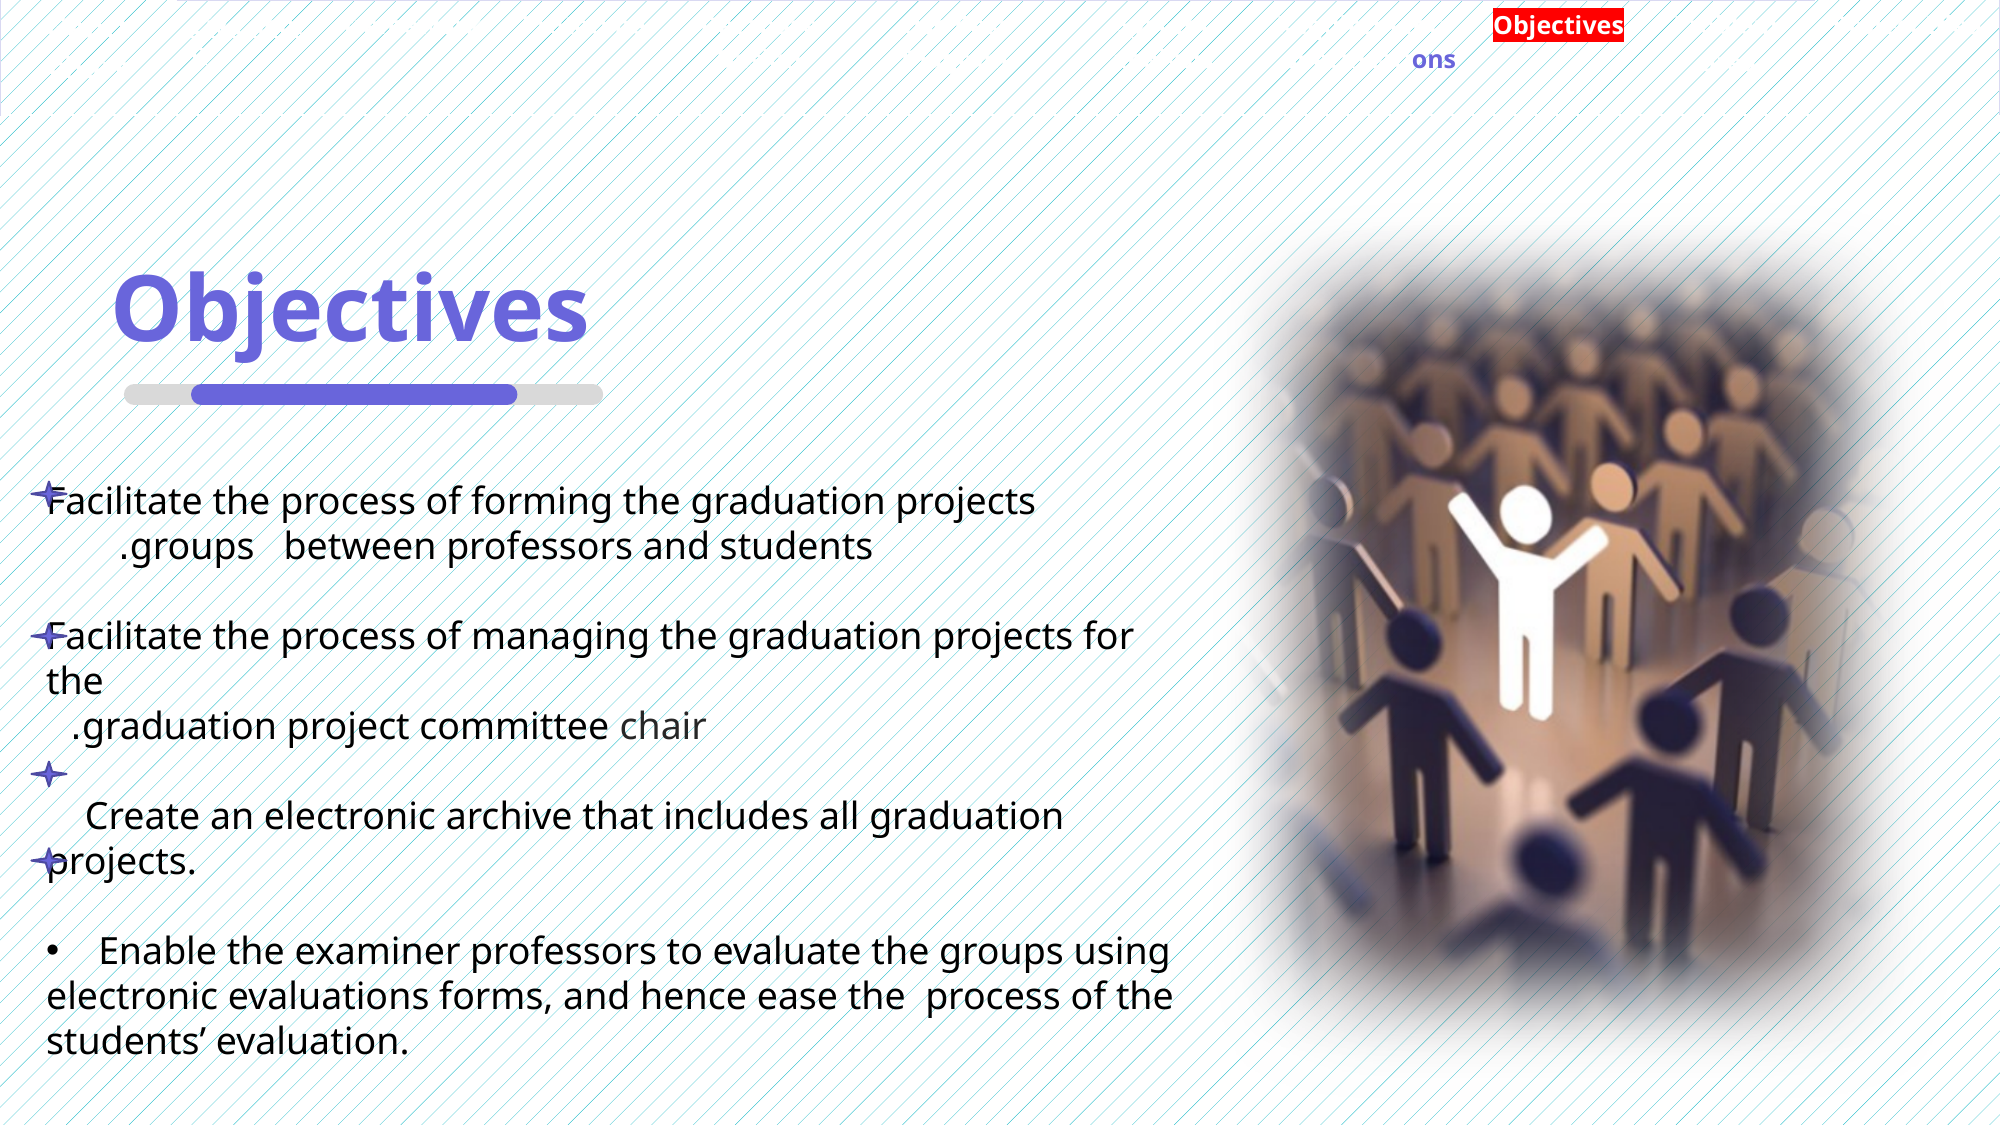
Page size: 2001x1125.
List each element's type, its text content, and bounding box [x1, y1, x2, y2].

table_header Use Case Diagram [850, 1, 1065, 114]
text_box [30, 847, 68, 874]
text_box Facilitate the process of forming the graduation projects groups between professors and students. Facilitate the process of managing the graduation projects for the graduation project committee chair. Create an electronic archive that includes all graduation projects. Enable the examiner professors to evaluate the groups using electronic evaluations forms, and hence ease the process of the students’ evaluation. [31, 469, 1231, 1115]
table_header Requirements specifications [1261, 1, 1474, 114]
table_header Prototype [499, 1, 668, 114]
table_header Database Design [668, 1, 850, 114]
table_header Project Idea [1815, 0, 1999, 115]
text_box [30, 480, 68, 508]
text_box [30, 760, 68, 788]
table_header System analysis [1065, 1, 1261, 114]
text_box [30, 622, 68, 650]
table_header Problem area [1643, 1, 1815, 114]
table_header Gantt chart [1, 0, 177, 114]
table_header framework [325, 1, 499, 114]
table_header Objectives [1474, 1, 1643, 114]
picture [1221, 211, 1914, 1061]
text_box Objectives [95, 242, 606, 368]
table_header Live demo [177, 1, 325, 114]
